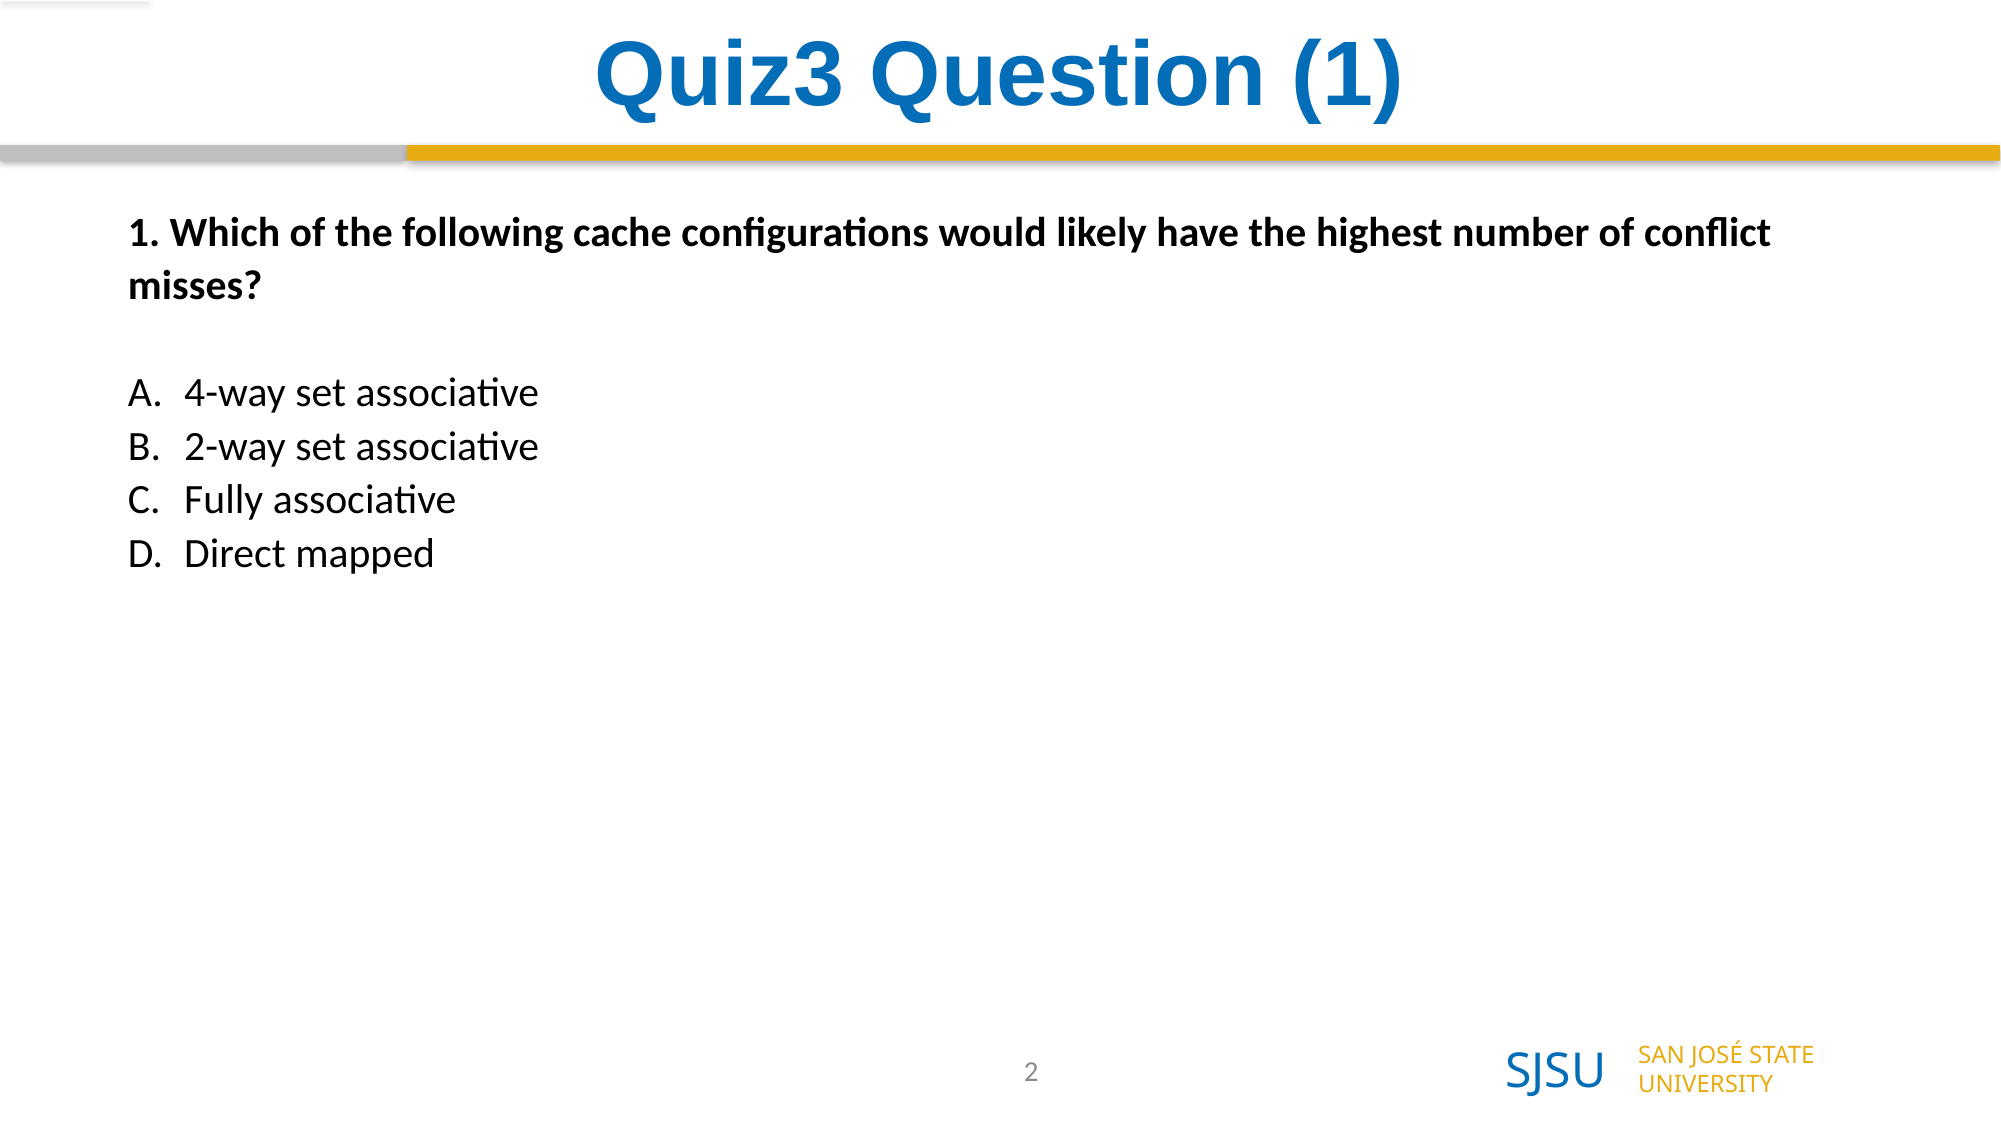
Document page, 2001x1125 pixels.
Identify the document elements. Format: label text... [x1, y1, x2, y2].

title Quiz3 Question (1) [99, 11, 1900, 126]
list 1. Which of the following cache configurations would likely have the highest number of conflict misses? 4-way set associative 2-way set associative Fully associative Direct mapped [112, 193, 1900, 1085]
slide_number 2 [797, 1040, 1265, 1100]
